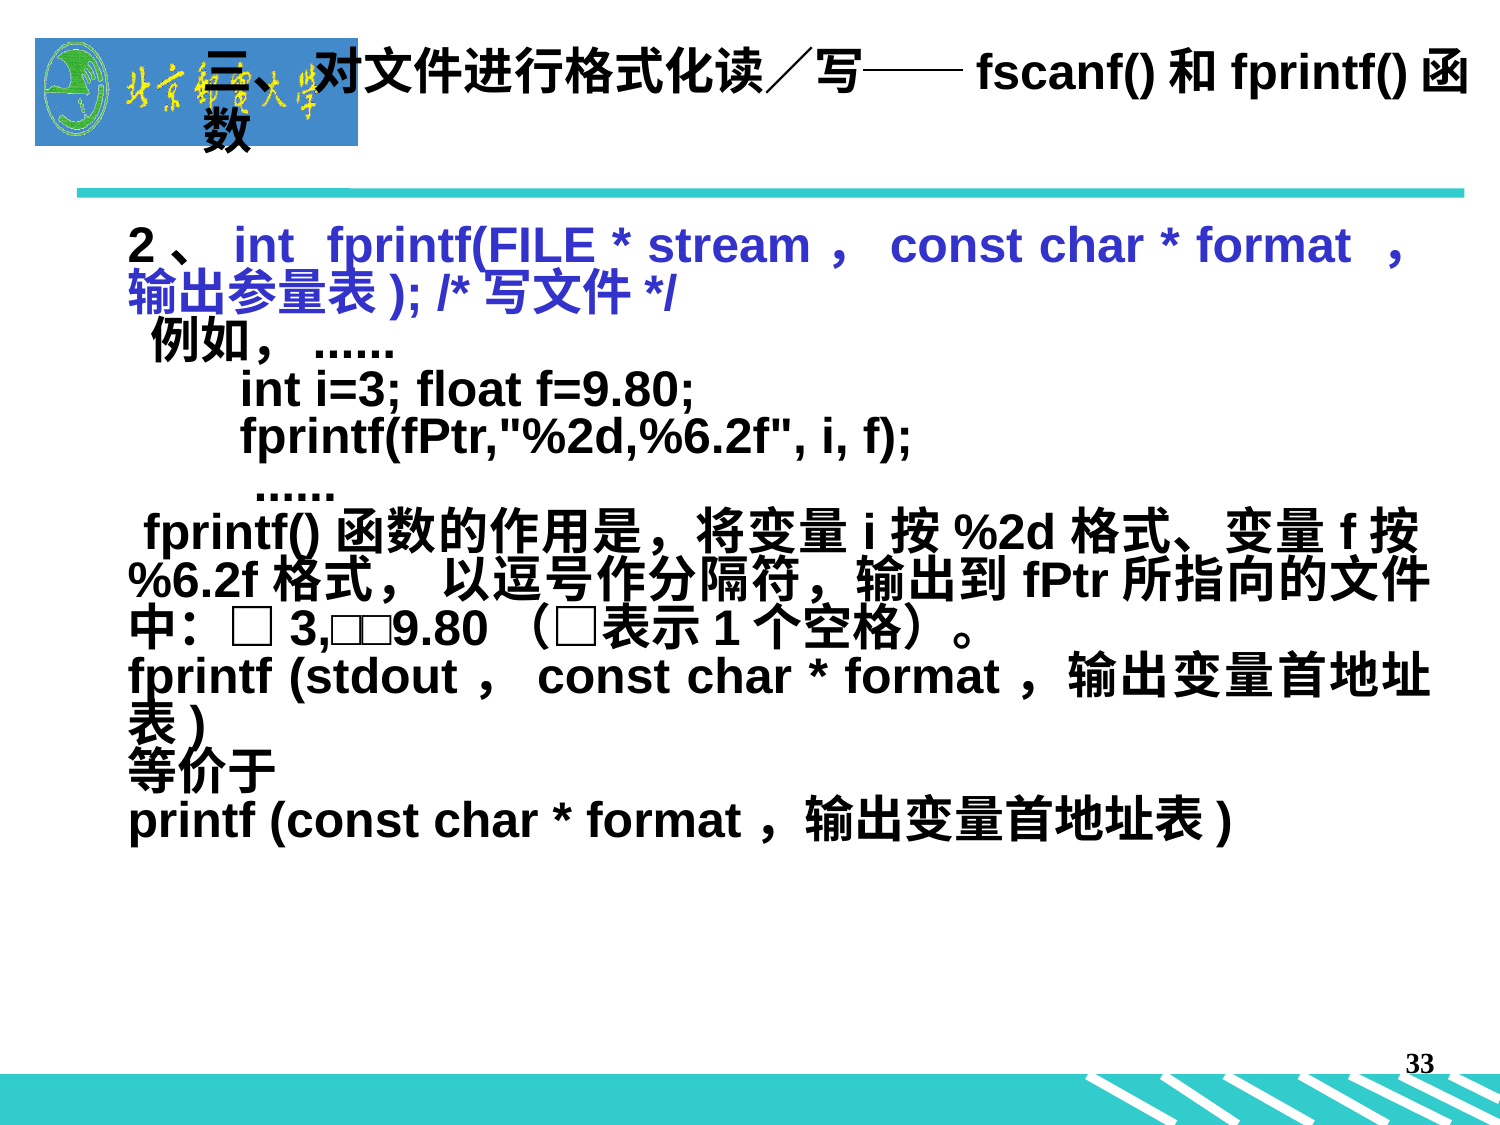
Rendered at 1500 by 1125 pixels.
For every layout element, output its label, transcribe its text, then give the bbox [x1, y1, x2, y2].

text_box 33 [1137, 1037, 1450, 1113]
title 三、 对文件进行格式化读／写──fscanf()和fprintf()函数 [187, 31, 1500, 169]
list 2、int fprintf(FILE * stream，const char * format ，输出参量表); /*写文件*/ 例如，...... int i=3; float f=9.80; fprintf(fPtr,"%2d,%6.2f", i, f); ...... fprintf()函数的作用是，将变量i按%2d格式、变量f按%6.2f格式， 以逗号作分隔符，输出到fPtr所指向的文件中：□3,□□9.80（□表示1个空格）。 fprintf (stdout，const char * format，输出变量首地址表) 等价于 printf (const char * format，输出变量首地址表) [112, 216, 1447, 973]
picture [34, 37, 187, 146]
